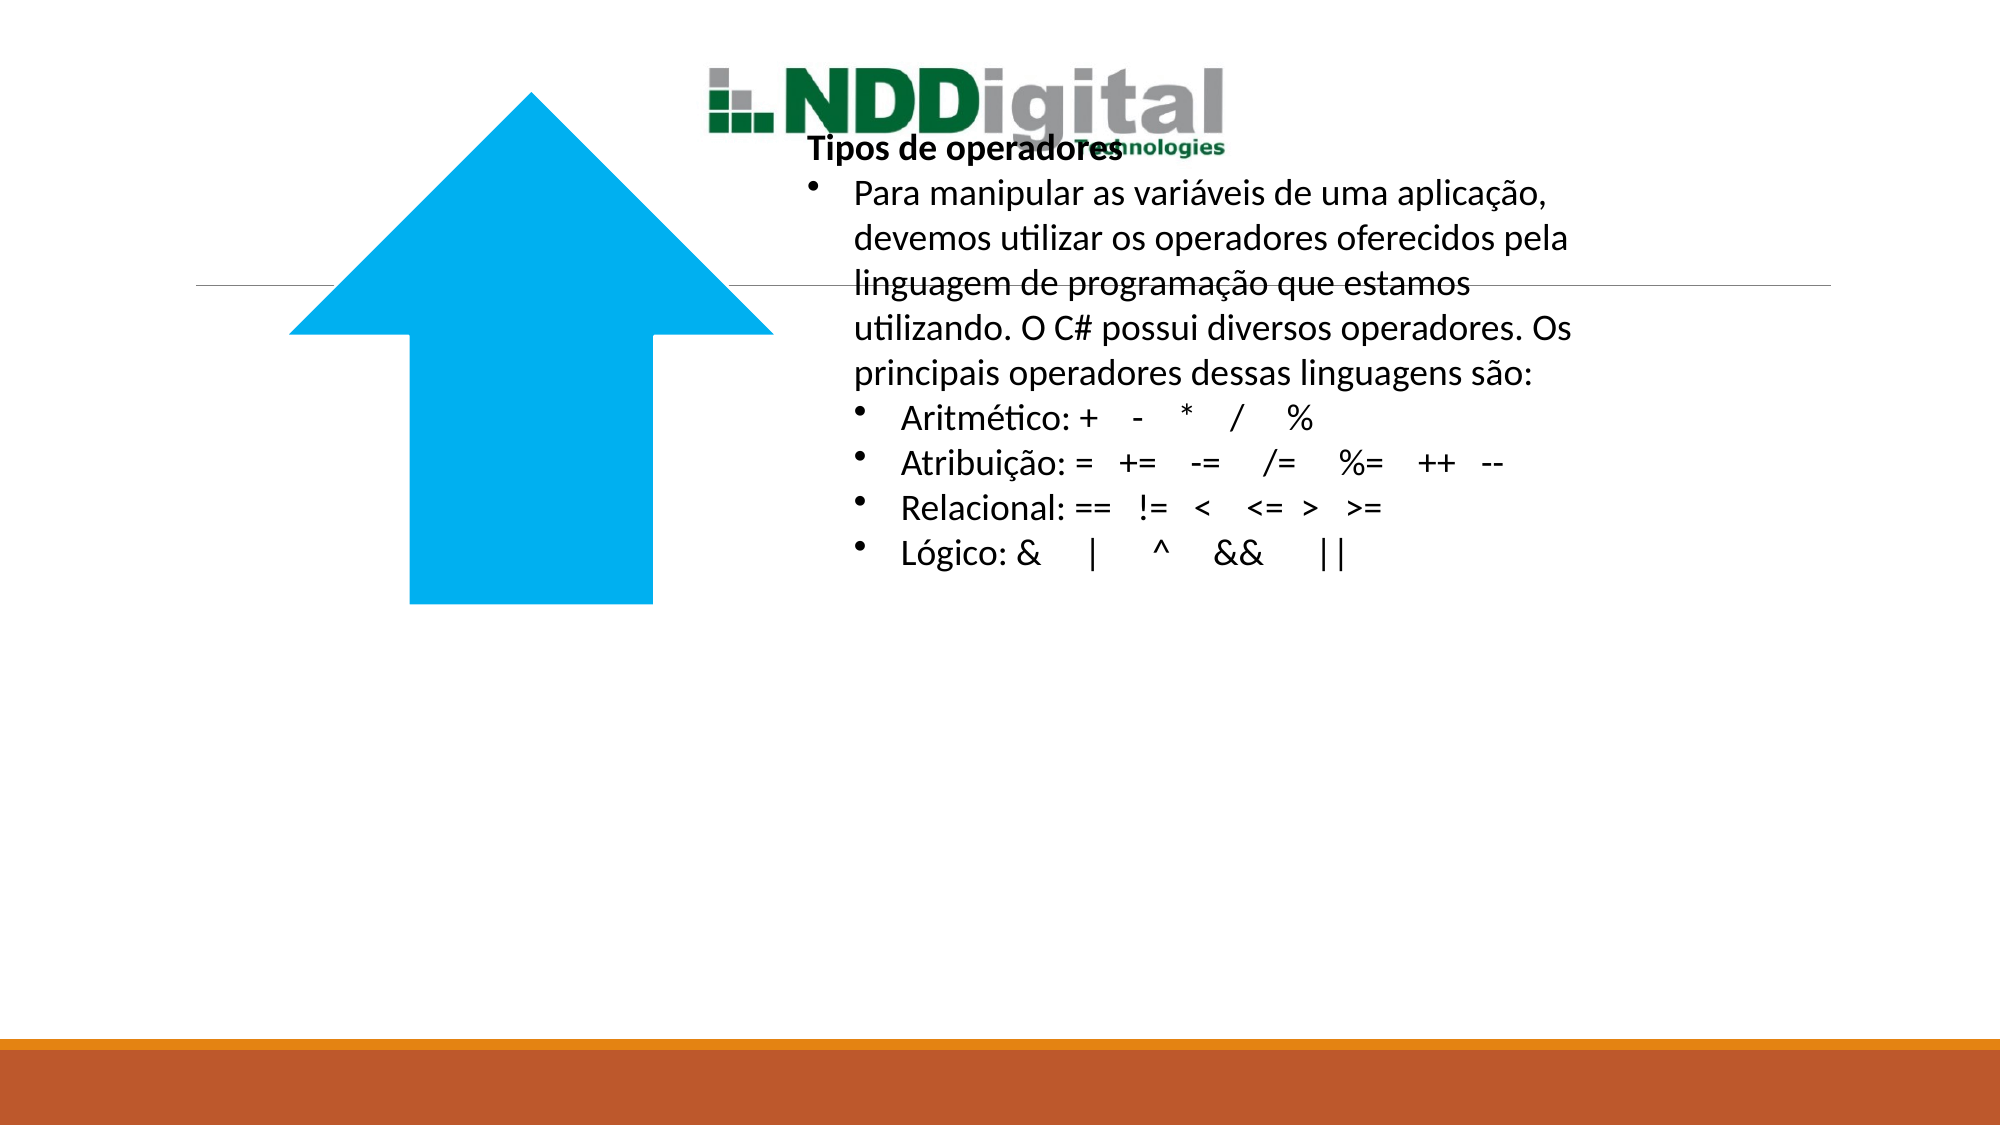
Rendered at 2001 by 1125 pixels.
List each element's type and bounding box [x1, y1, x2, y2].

text_box [284, 357, 1777, 875]
picture [684, 0, 1249, 180]
